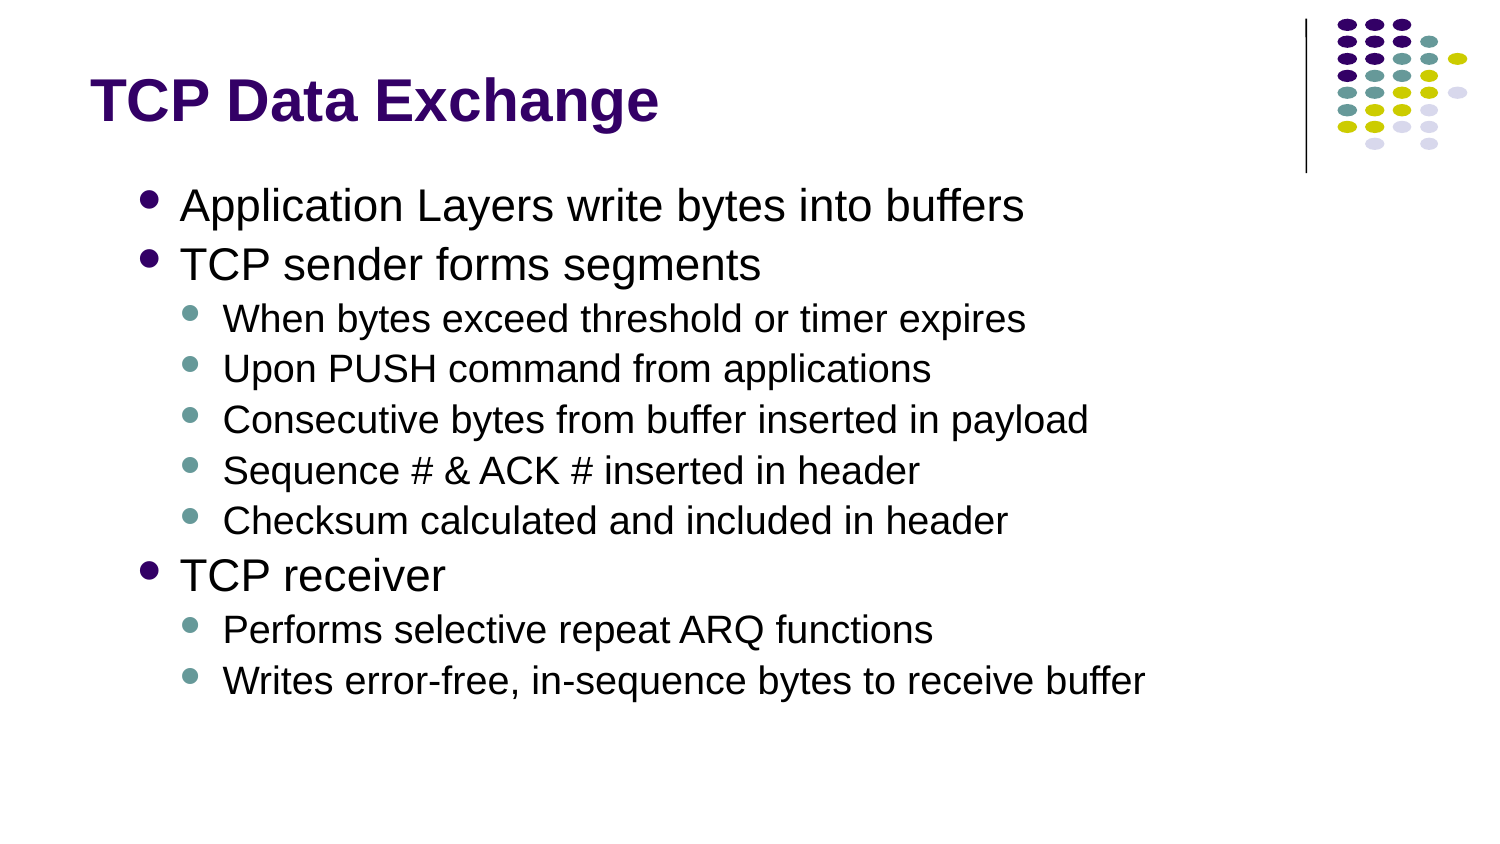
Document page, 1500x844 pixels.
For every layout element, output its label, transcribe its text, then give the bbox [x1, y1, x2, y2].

title TCP Data Exchange [75, 15, 1313, 141]
list Application Layers write bytes into buffers TCP sender forms segments When bytes exceed threshold or timer expires Upon PUSH command from applications Consecutive bytes from buffer inserted in payload Sequence # & ACK # inserted in header Checksum calculated and included in header TCP receiver Performs selective repeat ARQ functions Writes error-free, in-sequence bytes to receive buffer [122, 174, 1313, 797]
